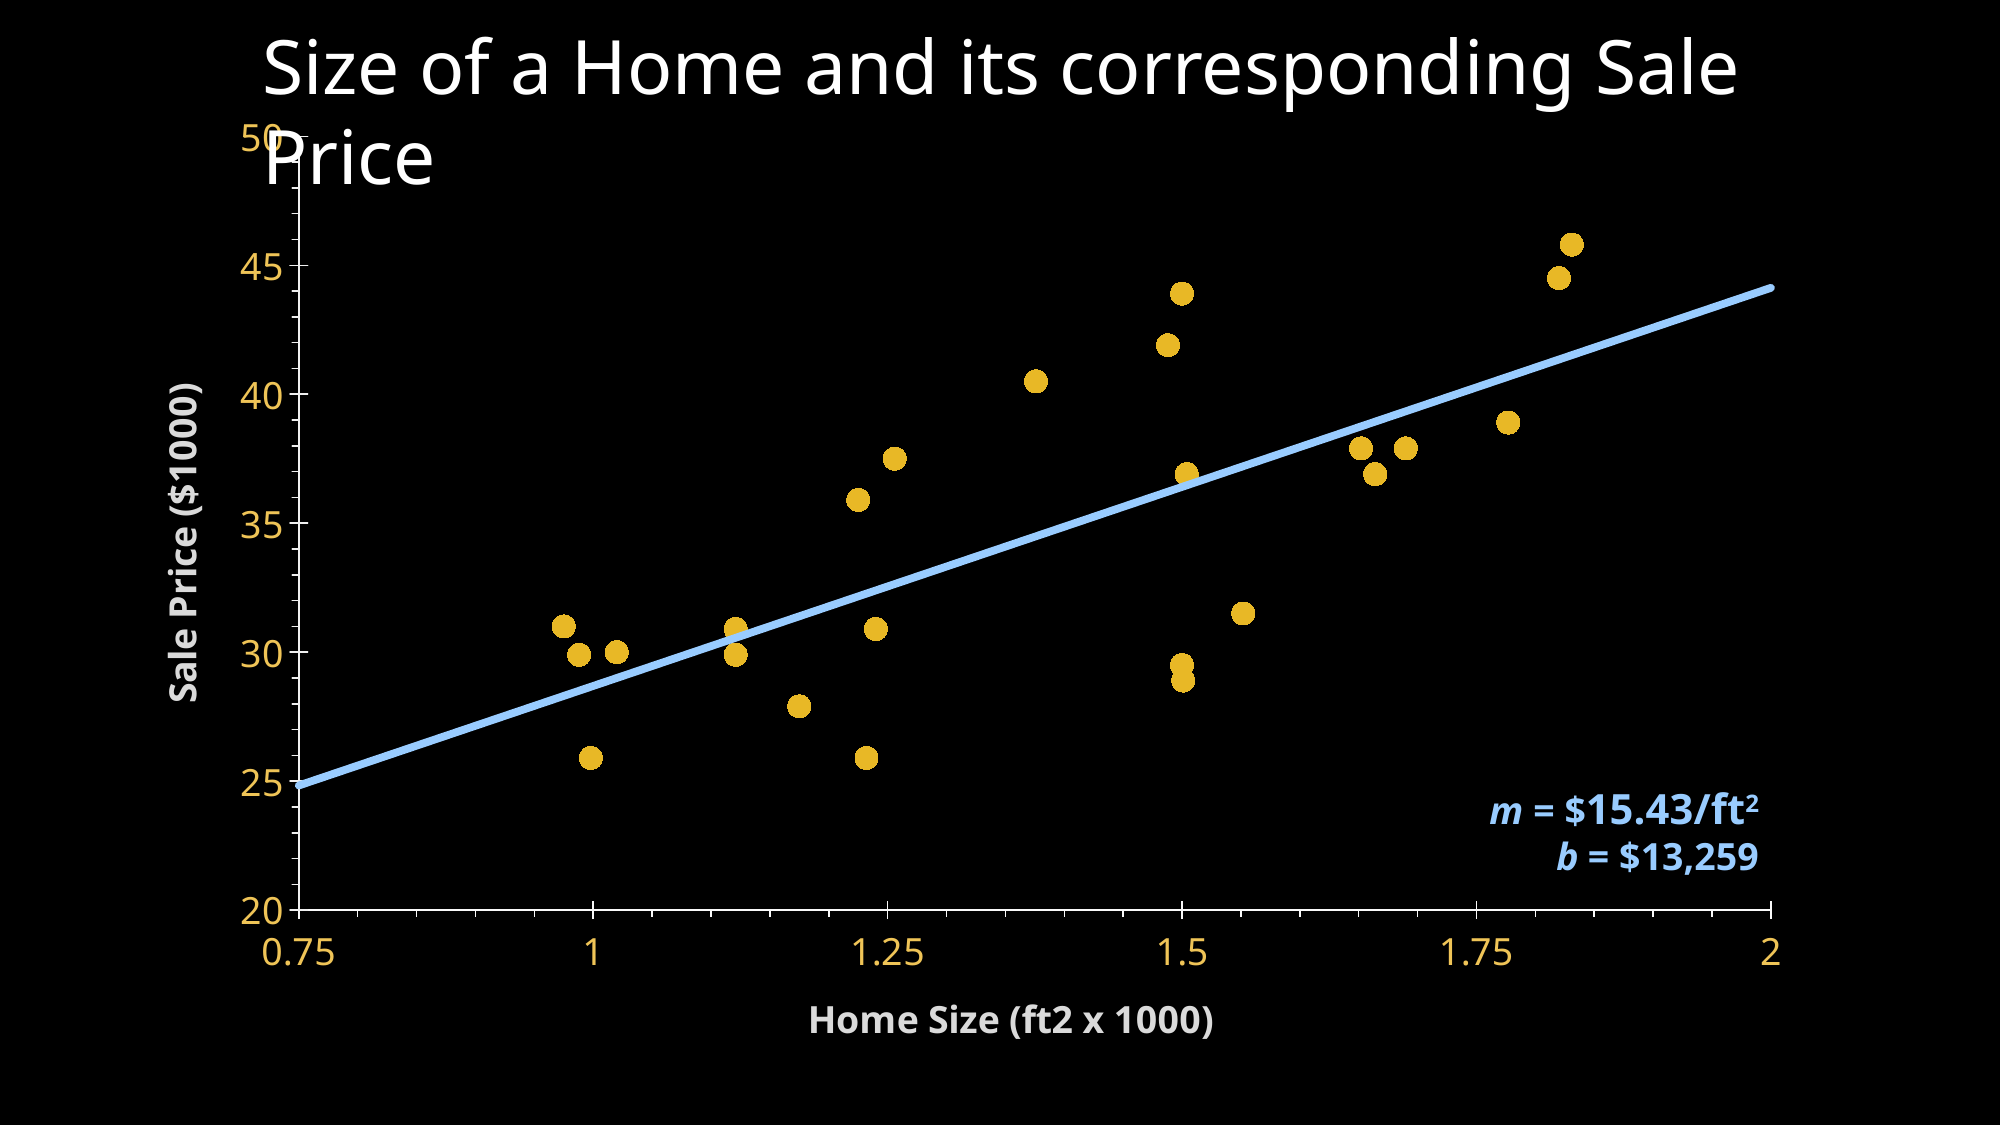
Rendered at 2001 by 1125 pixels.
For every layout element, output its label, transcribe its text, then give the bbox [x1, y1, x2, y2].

chart [144, 106, 1798, 1056]
text_box Size of a Home and its corresponding Sale Price [247, 11, 1837, 207]
